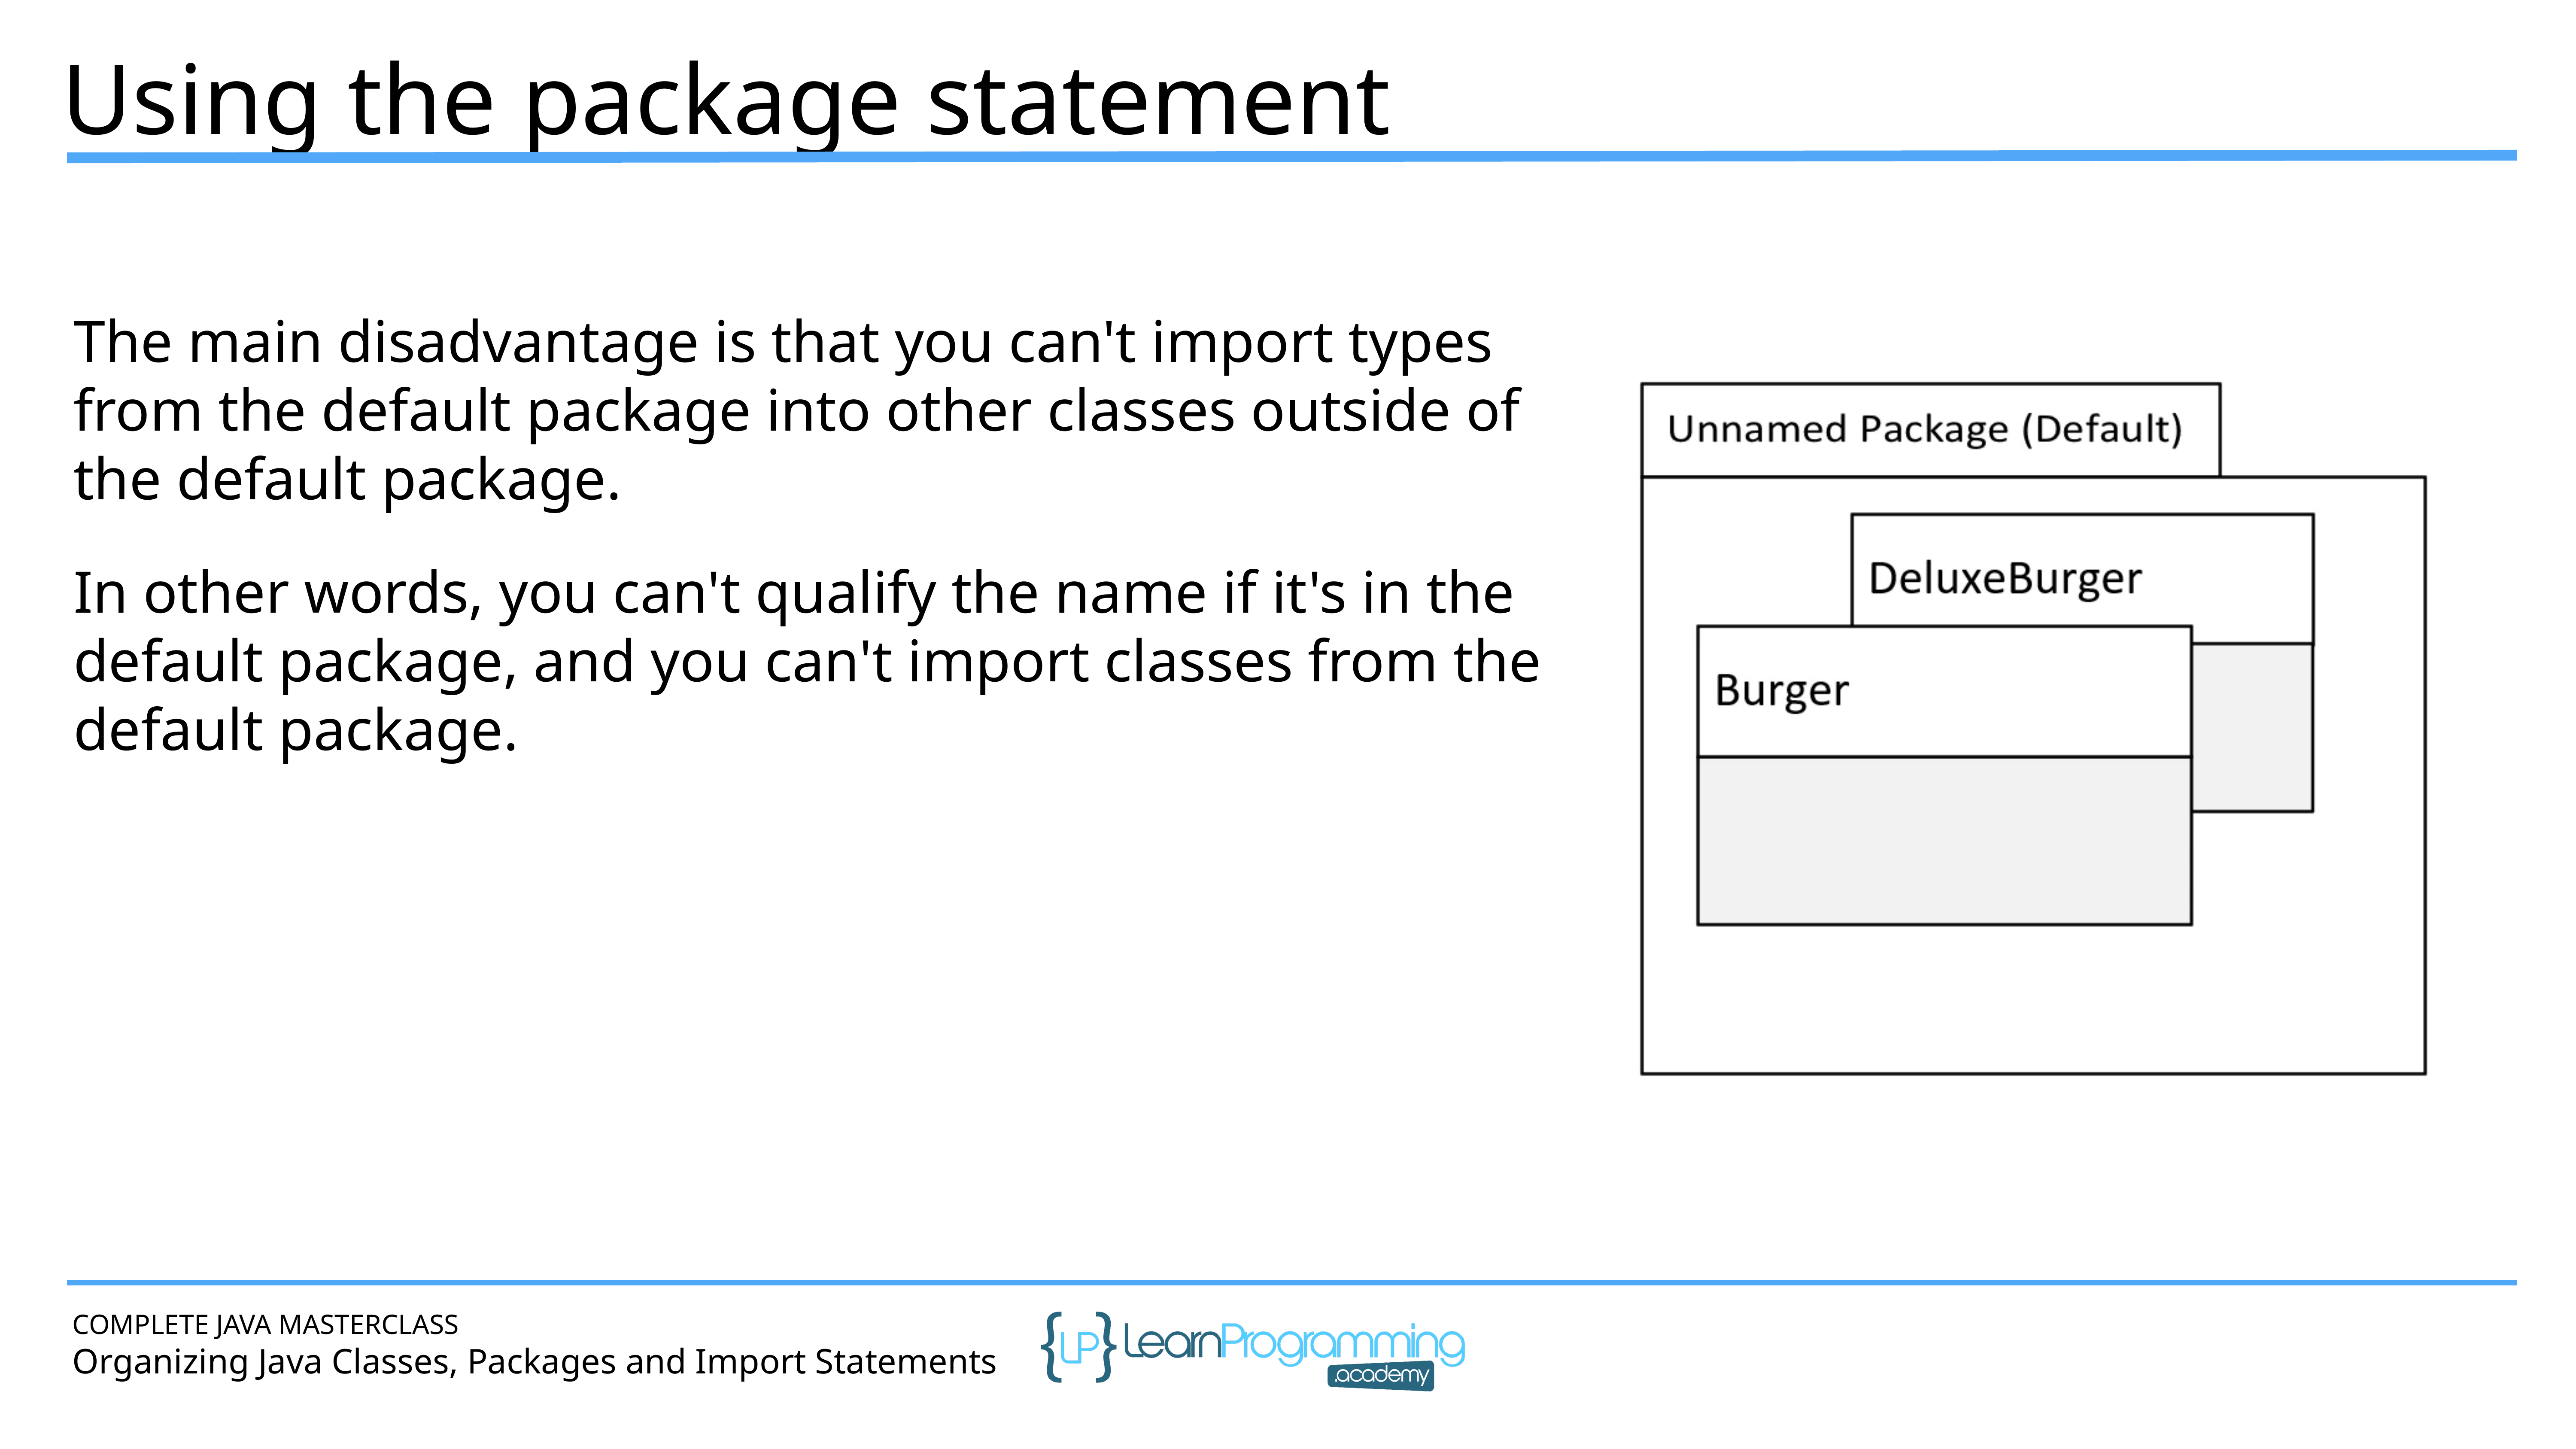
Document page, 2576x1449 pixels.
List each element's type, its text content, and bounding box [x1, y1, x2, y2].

picture [1032, 1302, 1477, 1400]
text_box COMPLETE JAVA MASTERCLASS Organizing Java Classes, Packages and Import Statements [67, 1302, 1030, 1386]
text_box Using the package statement [56, 32, 1397, 159]
text_box The main disadvantage is that you can't import types from the default package into other classes outside of the default package. In other words, you can't qualify the name if it's in the default package, and you can't import classes from the default package. [67, 301, 1601, 1139]
picture [1489, 330, 2561, 1119]
